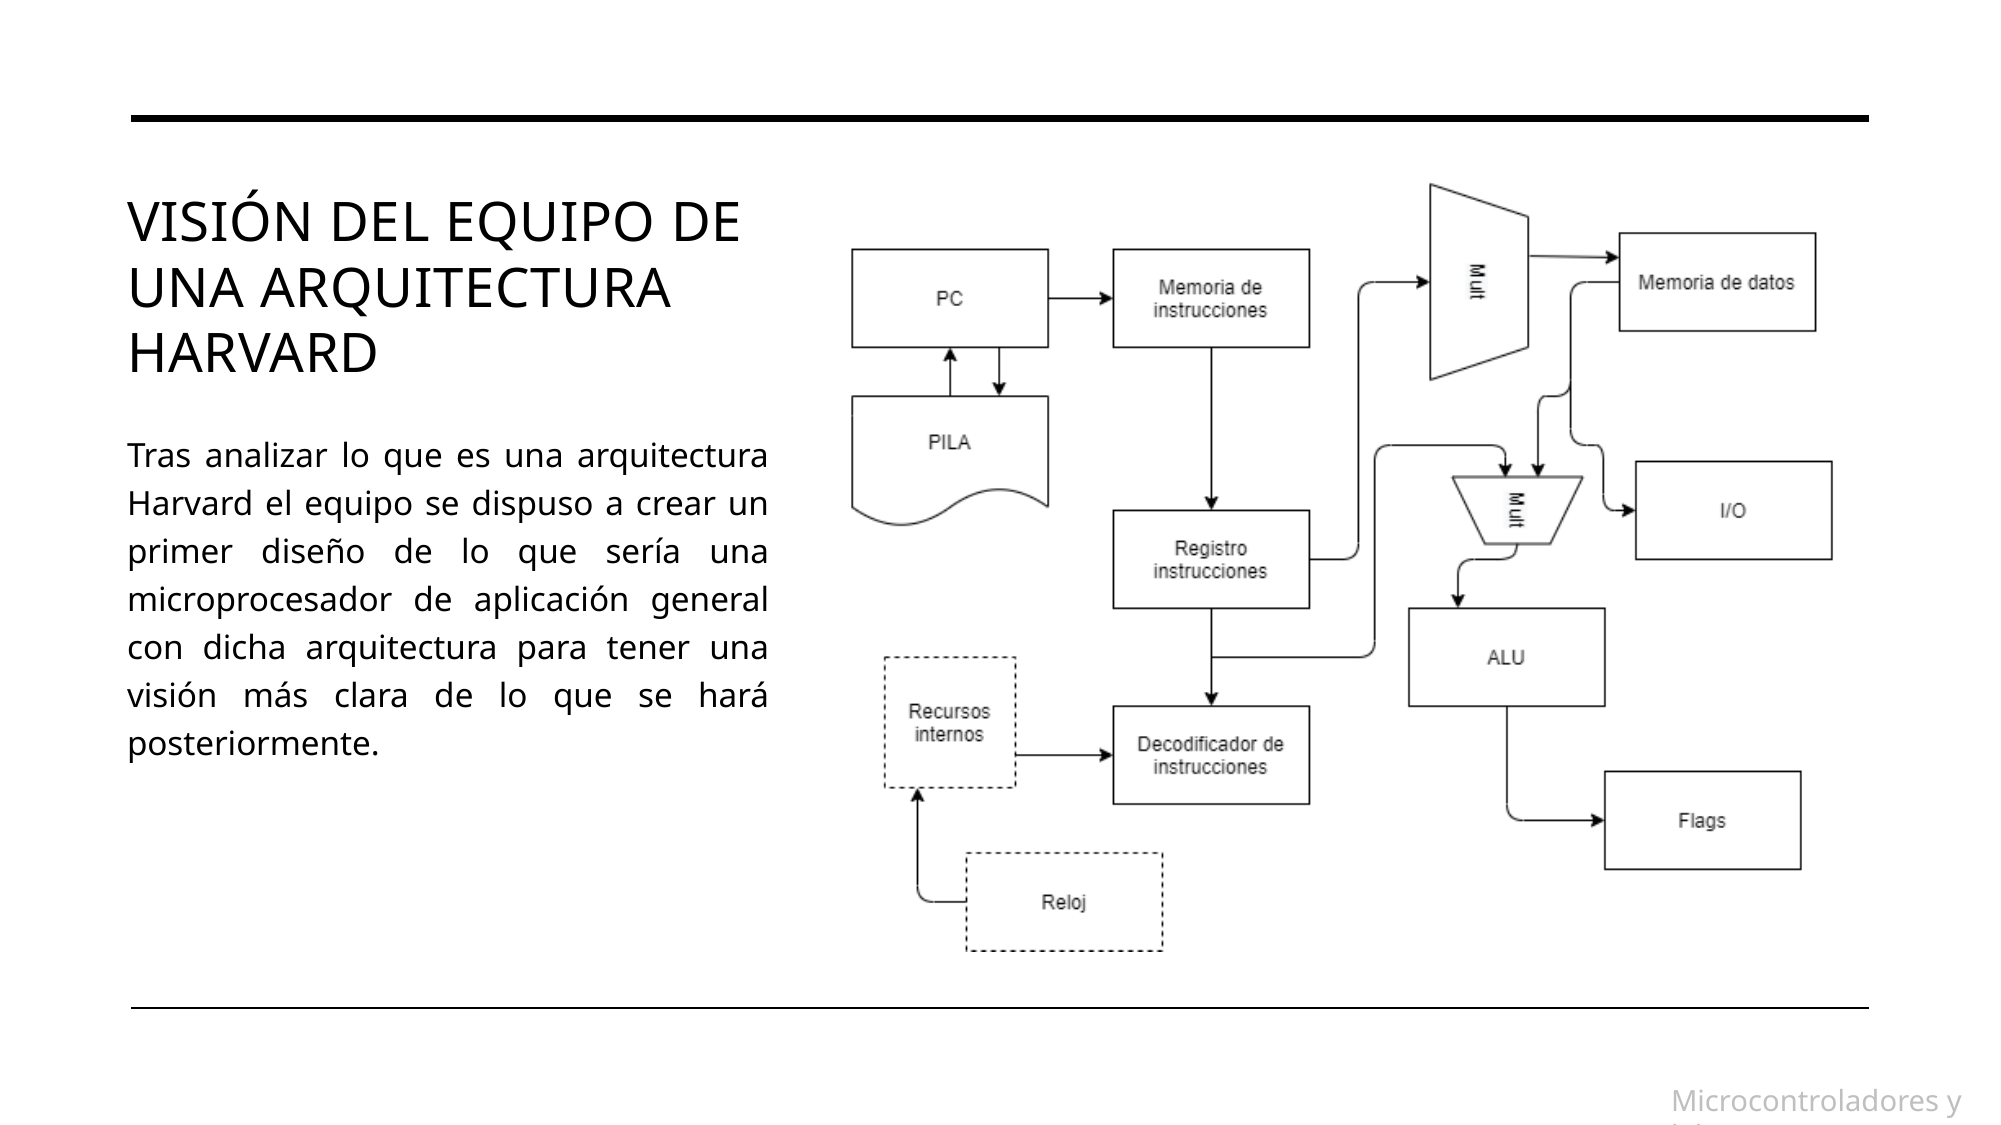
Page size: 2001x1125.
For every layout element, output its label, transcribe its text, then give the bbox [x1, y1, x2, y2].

picture [850, 174, 1863, 962]
title Visión del equipo de una arquitectura Harvard [112, 174, 786, 392]
list Tras analizar lo que es una arquitectura Harvard el equipo se dispuso a crear un primer diseño de lo que sería una microprocesador de aplicación general con dicha arquitectura para tener una visión más clara de lo que se hará posteriormente. [112, 418, 786, 963]
text_box Microcontroladores y lab [1656, 1074, 2000, 1125]
